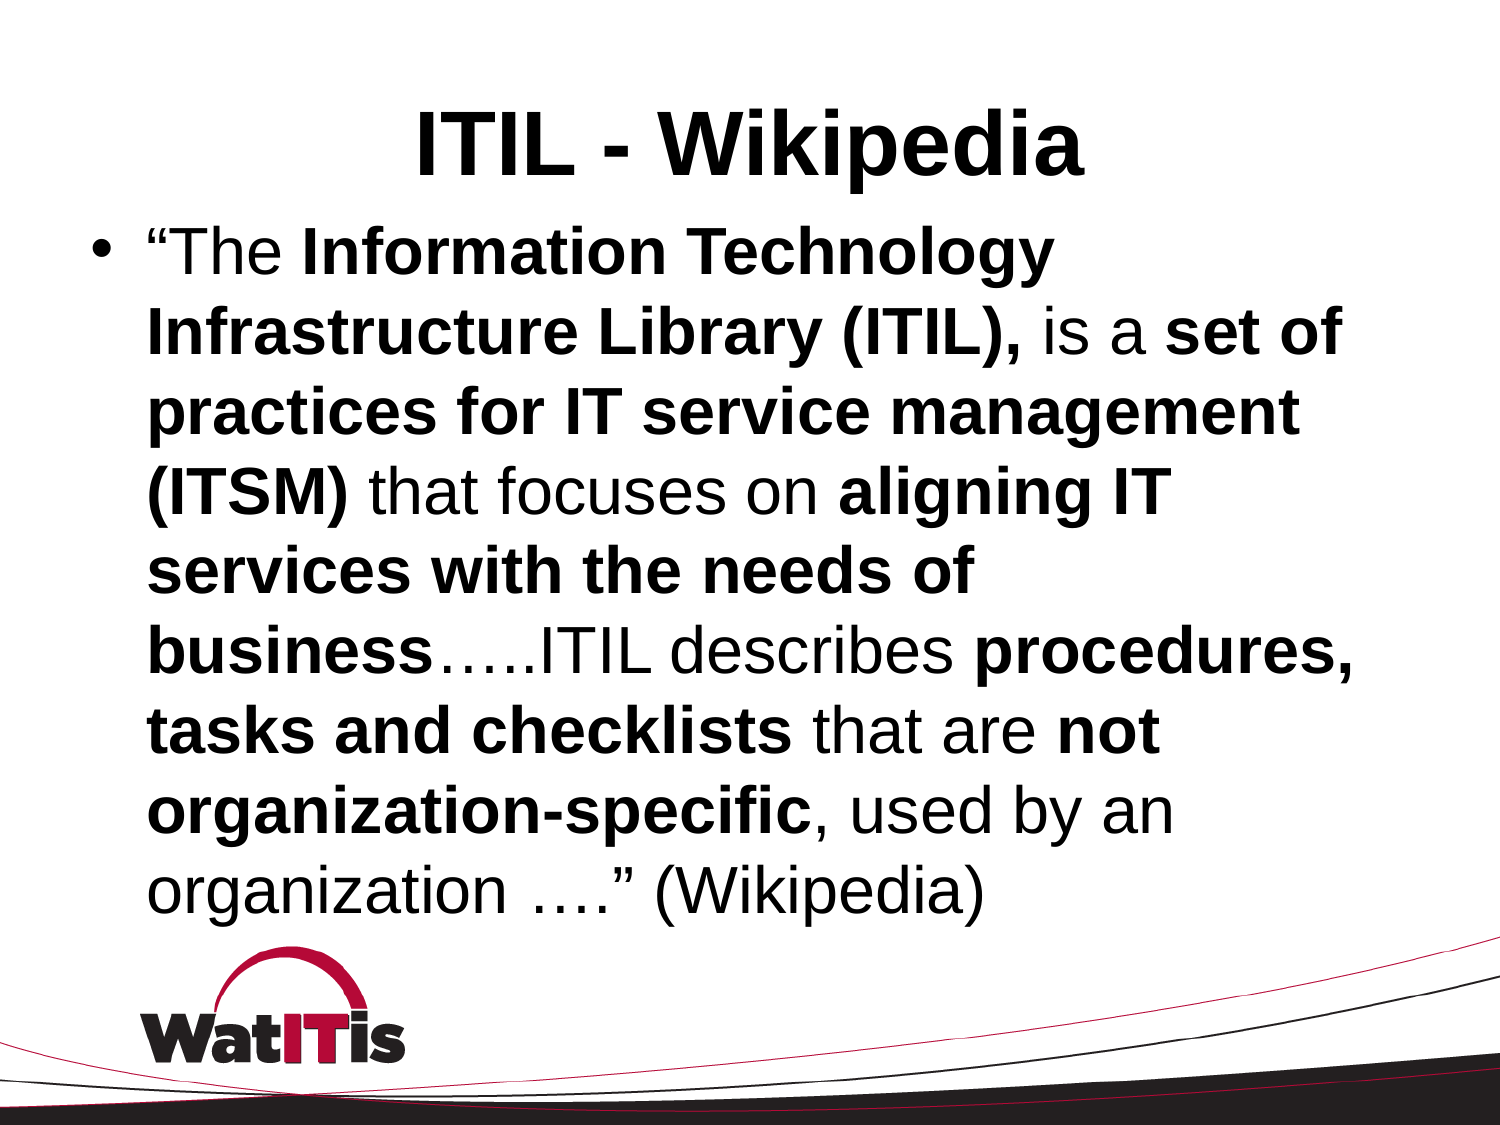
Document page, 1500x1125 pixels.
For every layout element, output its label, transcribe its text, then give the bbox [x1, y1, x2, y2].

title ITIL - Wikipedia [75, 45, 1425, 200]
list “The Information Technology Infrastructure Library (ITIL), is a set of practices for IT service management (ITSM) that focuses on aligning IT services with the needs of business…..ITIL describes procedures, tasks and checklists that are not organization-specific, used by an organization ….” (Wikipedia) [75, 200, 1425, 963]
picture [0, 0, 1500, 1125]
